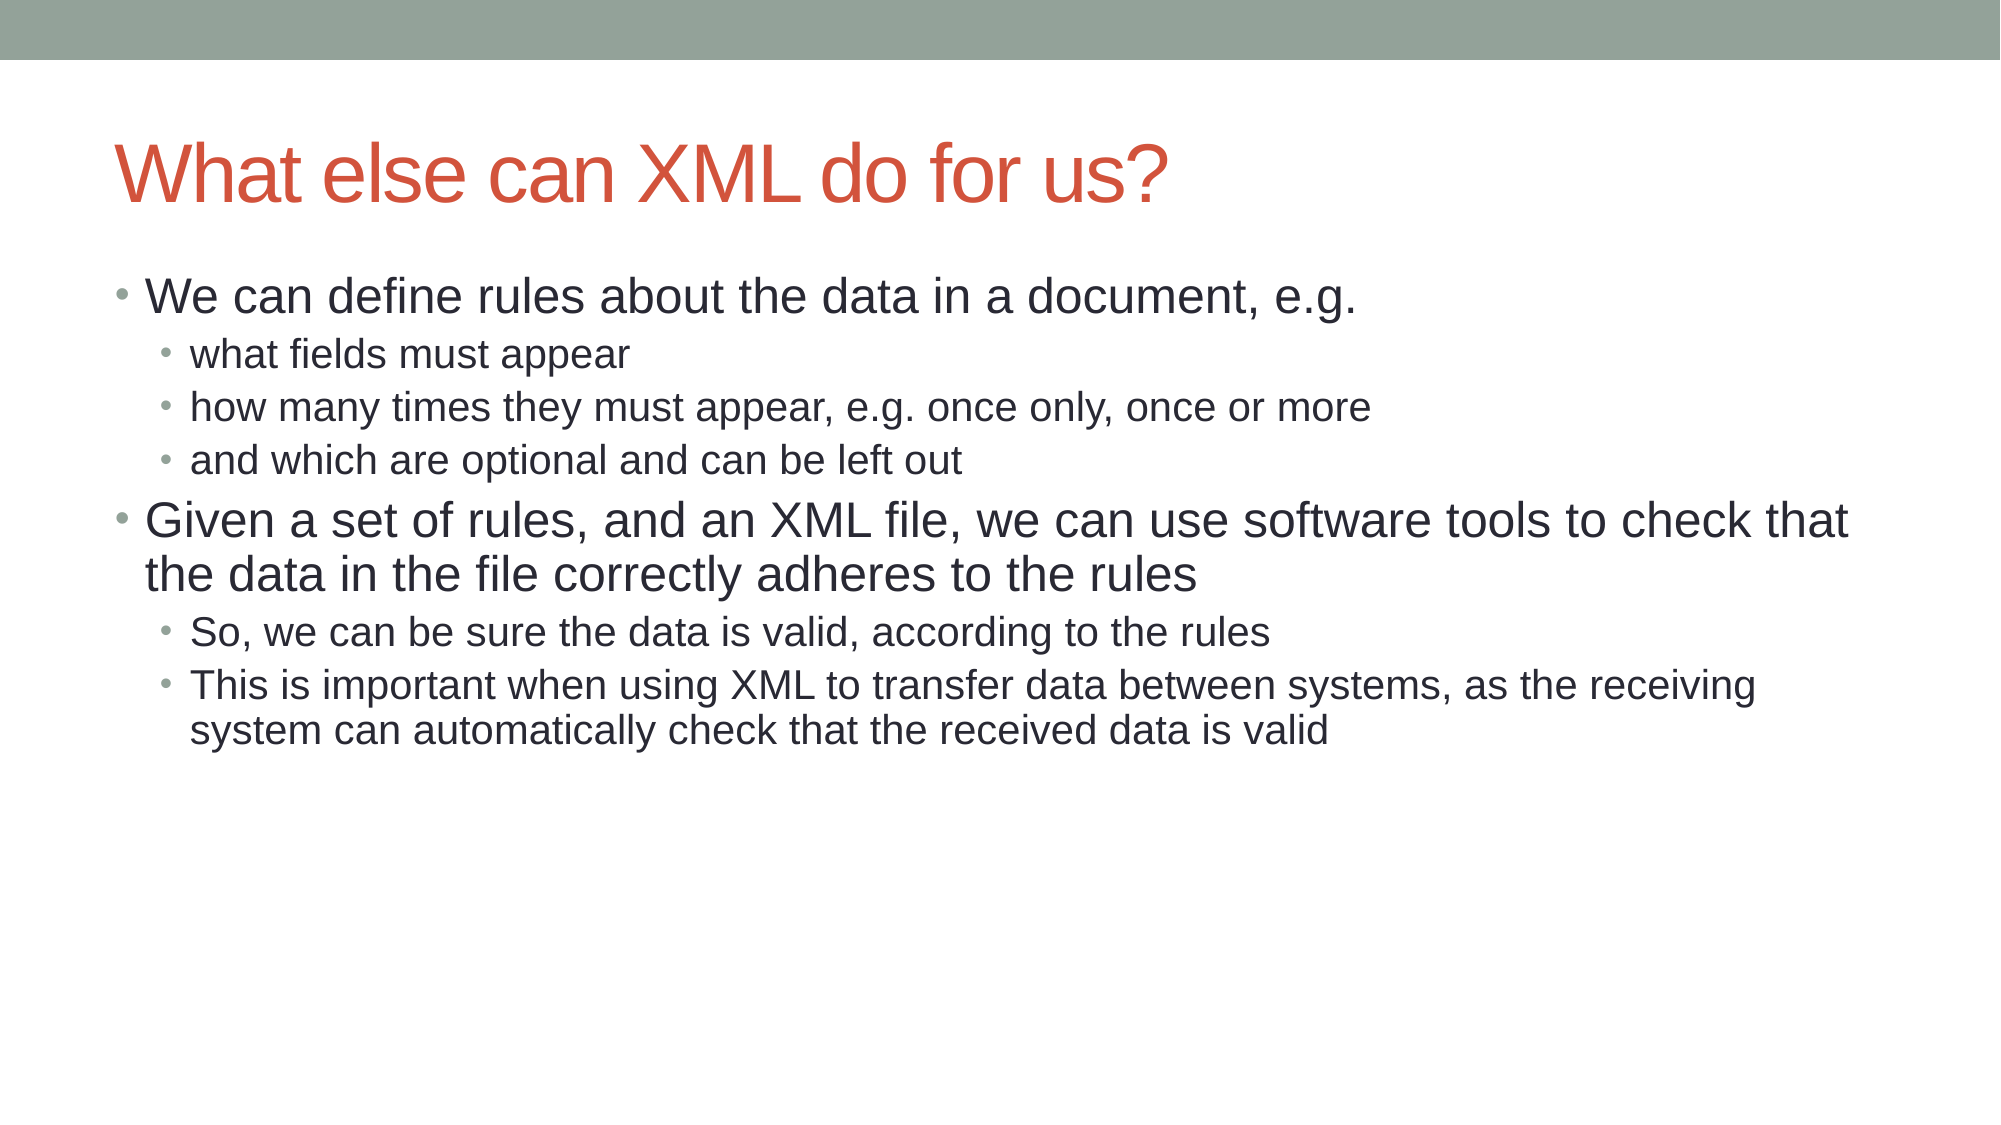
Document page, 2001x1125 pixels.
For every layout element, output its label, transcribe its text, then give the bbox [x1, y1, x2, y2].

title What else can XML do for us? [99, 87, 1900, 250]
list We can define rules about the data in a document, e.g. what fields must appear how many times they must appear, e.g. once only, once or more and which are optional and can be left out Given a set of rules, and an XML file, we can use software tools to check that the data in the file correctly adheres to the rules So, we can be sure the data is valid, according to the rules This is important when using XML to transfer data between systems, as the receiving system can automatically check that the received data is valid [99, 262, 1900, 1063]
